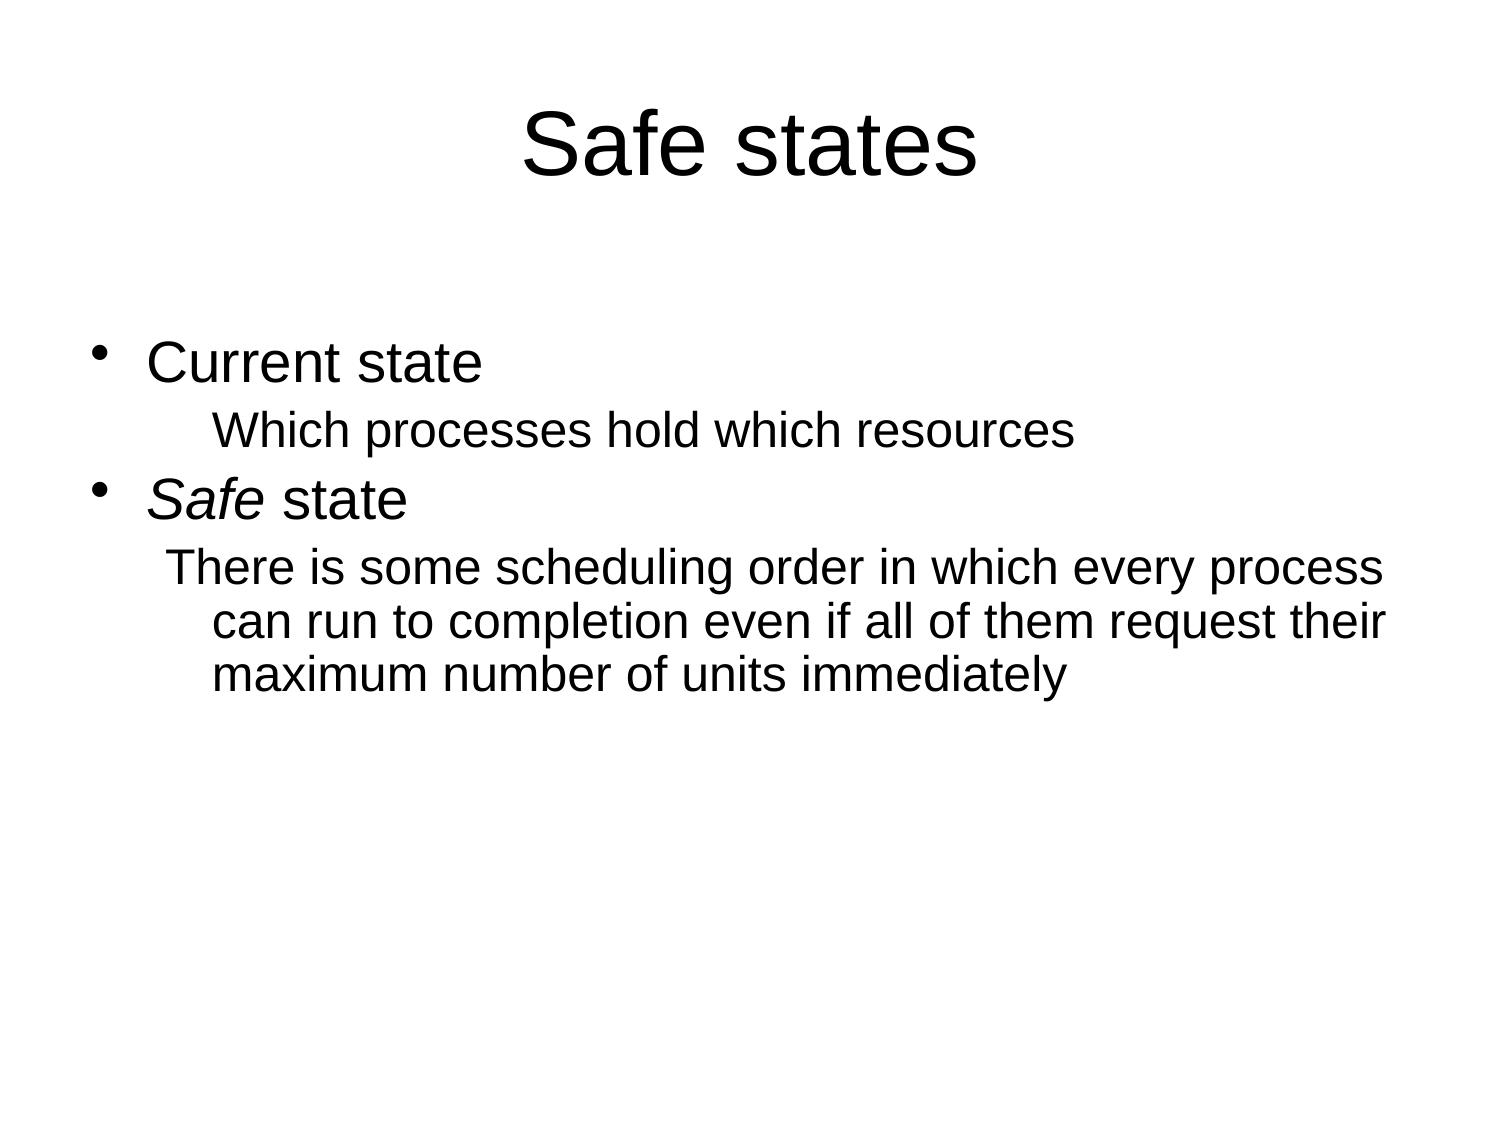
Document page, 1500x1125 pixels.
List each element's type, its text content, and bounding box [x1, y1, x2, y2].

list Current state Which processes hold which resources Safe state There is some scheduling order in which every process can run to completion even if all of them request their maximum number of units immediately [74, 324, 1451, 826]
title Safe states [74, 44, 1426, 233]
